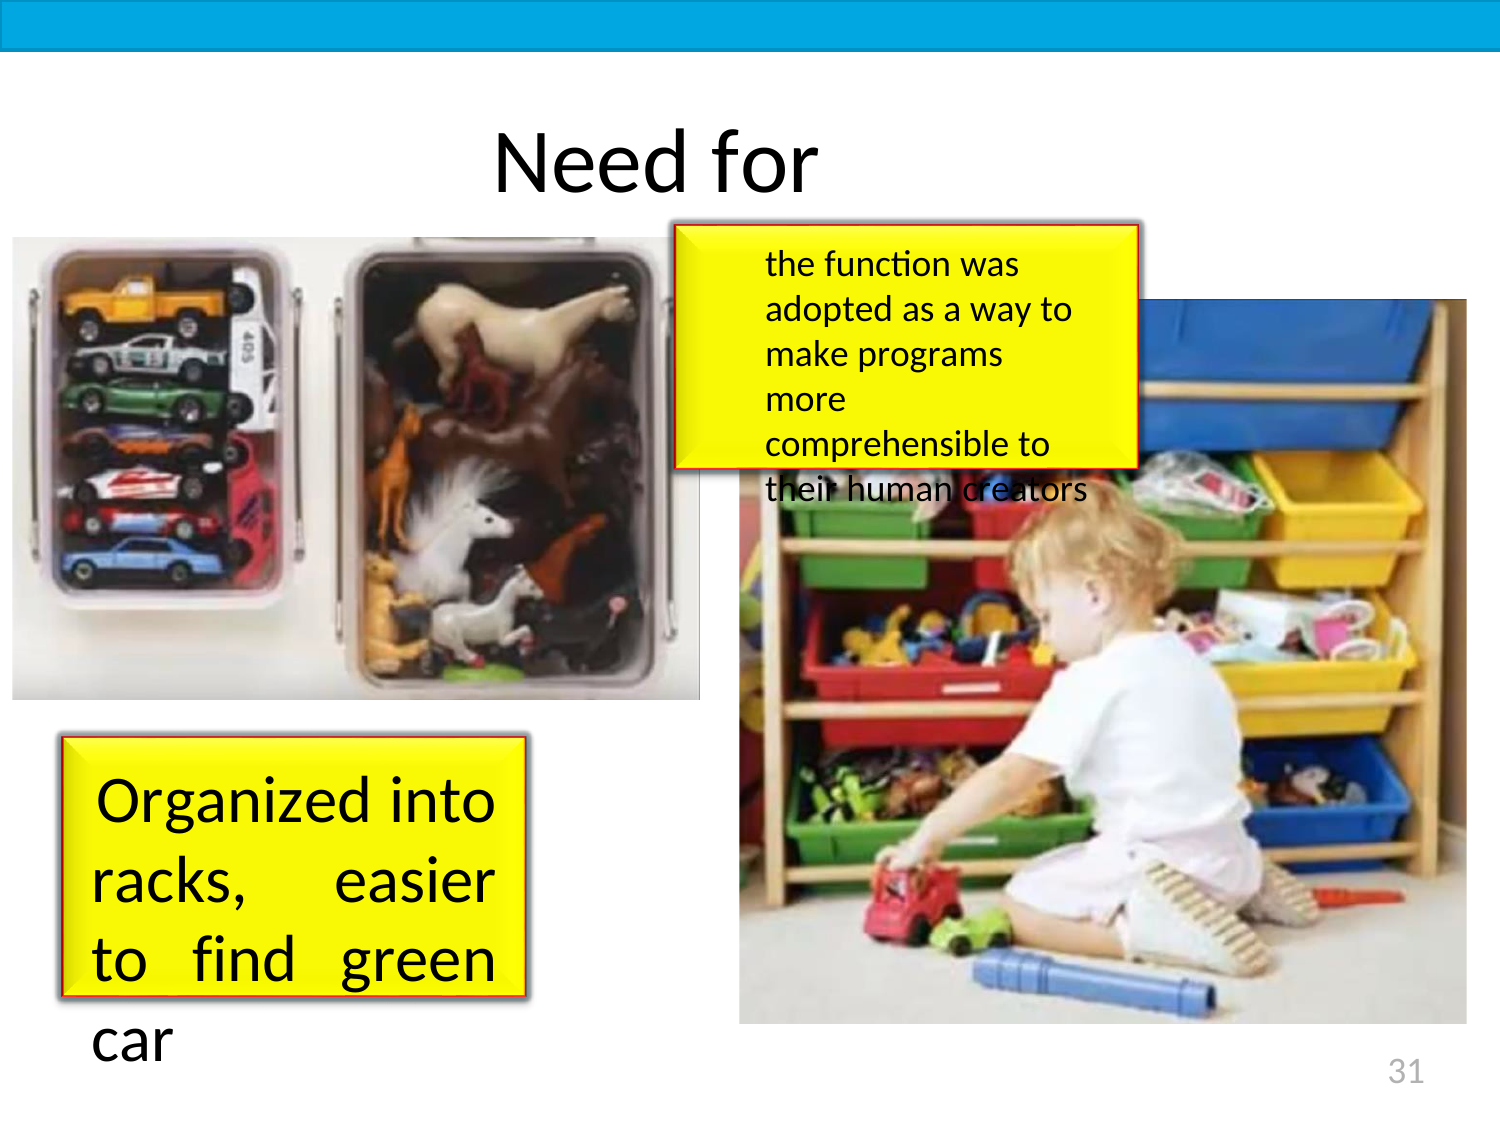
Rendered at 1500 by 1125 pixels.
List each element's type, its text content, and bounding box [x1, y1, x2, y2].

text_box [739, 299, 1467, 1024]
slide_number 31 [1080, 1046, 1425, 1125]
text_box Organized into racks, easier to find green car [89, 755, 498, 1076]
text_box [12, 237, 700, 700]
text_box the function was adopted as a way to make programs more comprehensible to their human creators [762, 239, 1093, 510]
text_box [655, 210, 1157, 493]
text_box [43, 722, 559, 1038]
text_box Need for OOP [490, 100, 1010, 237]
